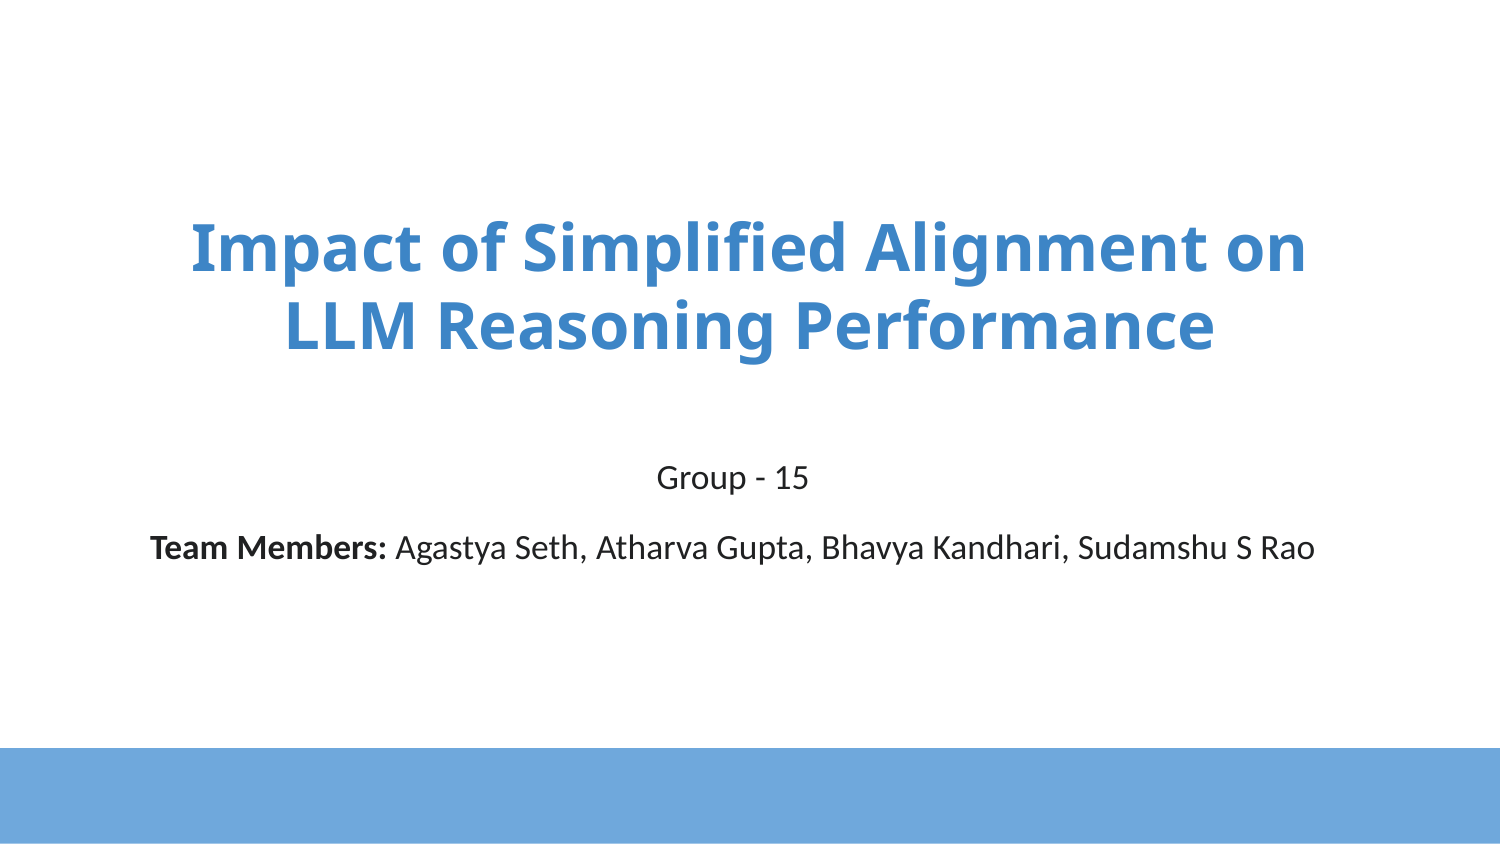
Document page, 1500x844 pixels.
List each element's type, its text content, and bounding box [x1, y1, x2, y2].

title Group - 15 Team Members: Agastya Seth, Atharva Gupta, Bhavya Kandhari, Sudamshu S Rao [112, 305, 1355, 582]
title Impact of Simplified Alignment on LLM Reasoning Performance [128, 101, 1371, 378]
text_box [0, 748, 1500, 844]
